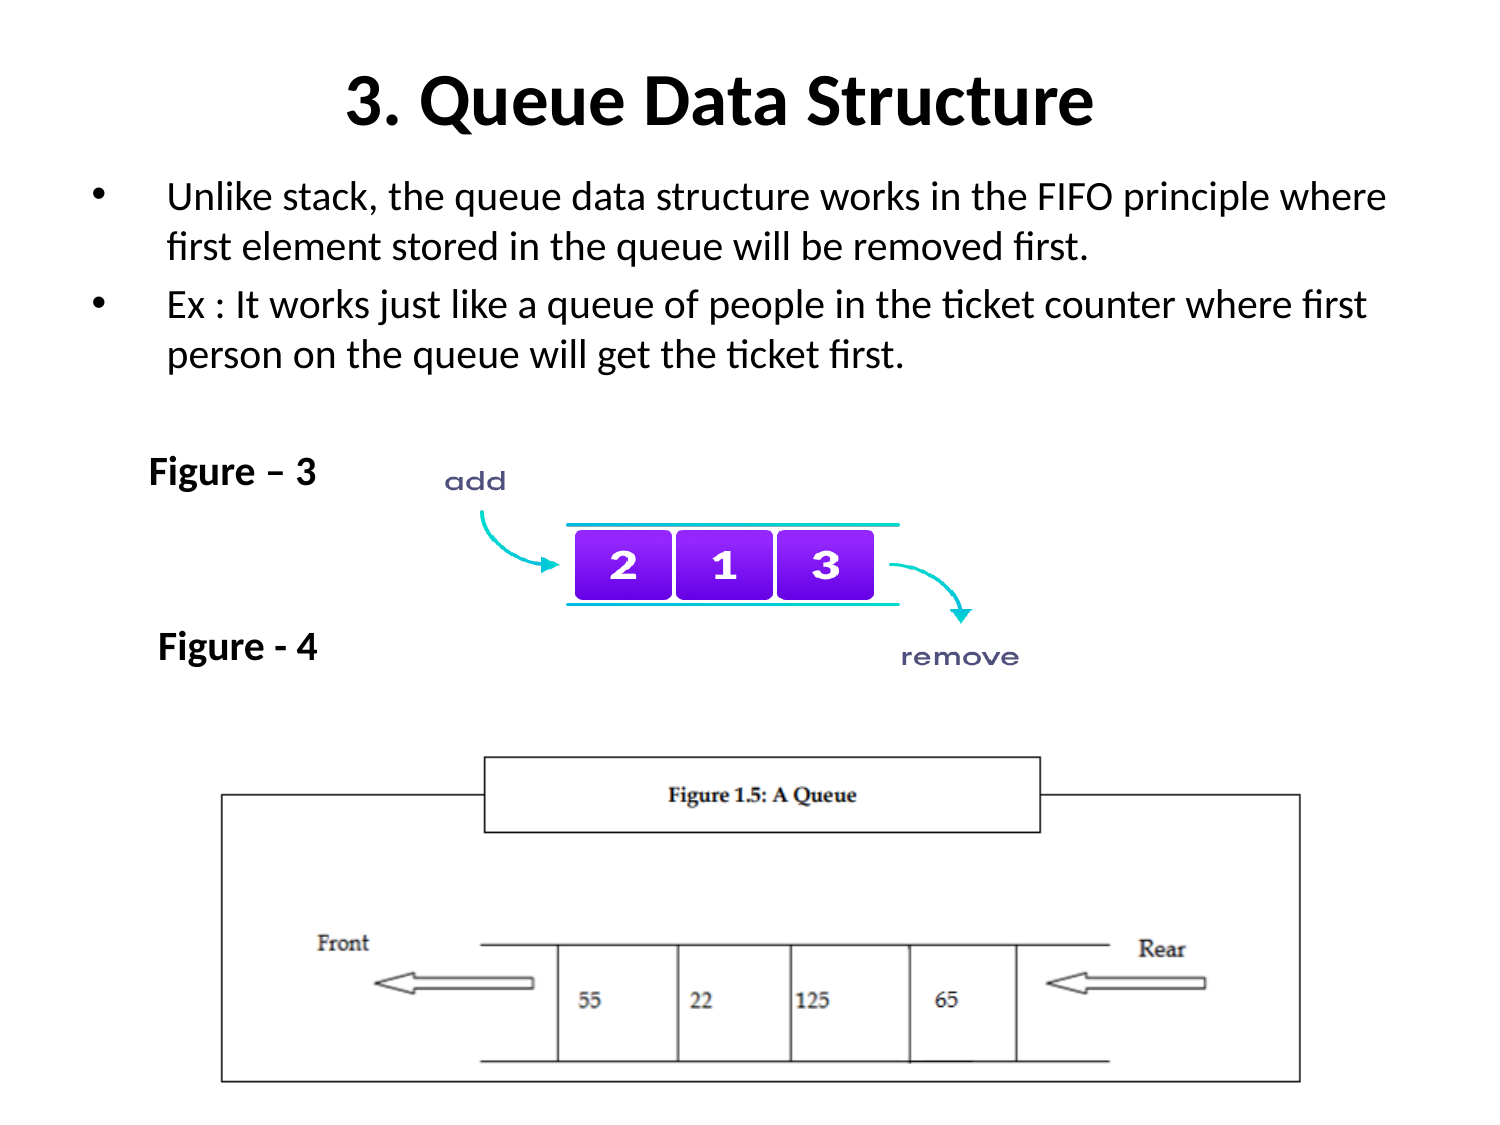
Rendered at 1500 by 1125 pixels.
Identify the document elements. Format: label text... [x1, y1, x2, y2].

picture [359, 396, 1105, 738]
picture [93, 741, 1398, 1100]
title 3. Queue Data Structure [29, 19, 1412, 173]
subtitle Unlike stack, the queue data structure works in the FIFO principle where first element stored in the queue will be removed first. Ex : It works just like a queue of people in the ticket counter where first person on the queue will get the ticket first. Figure – 3 Figure - 4 [76, 160, 1424, 1083]
